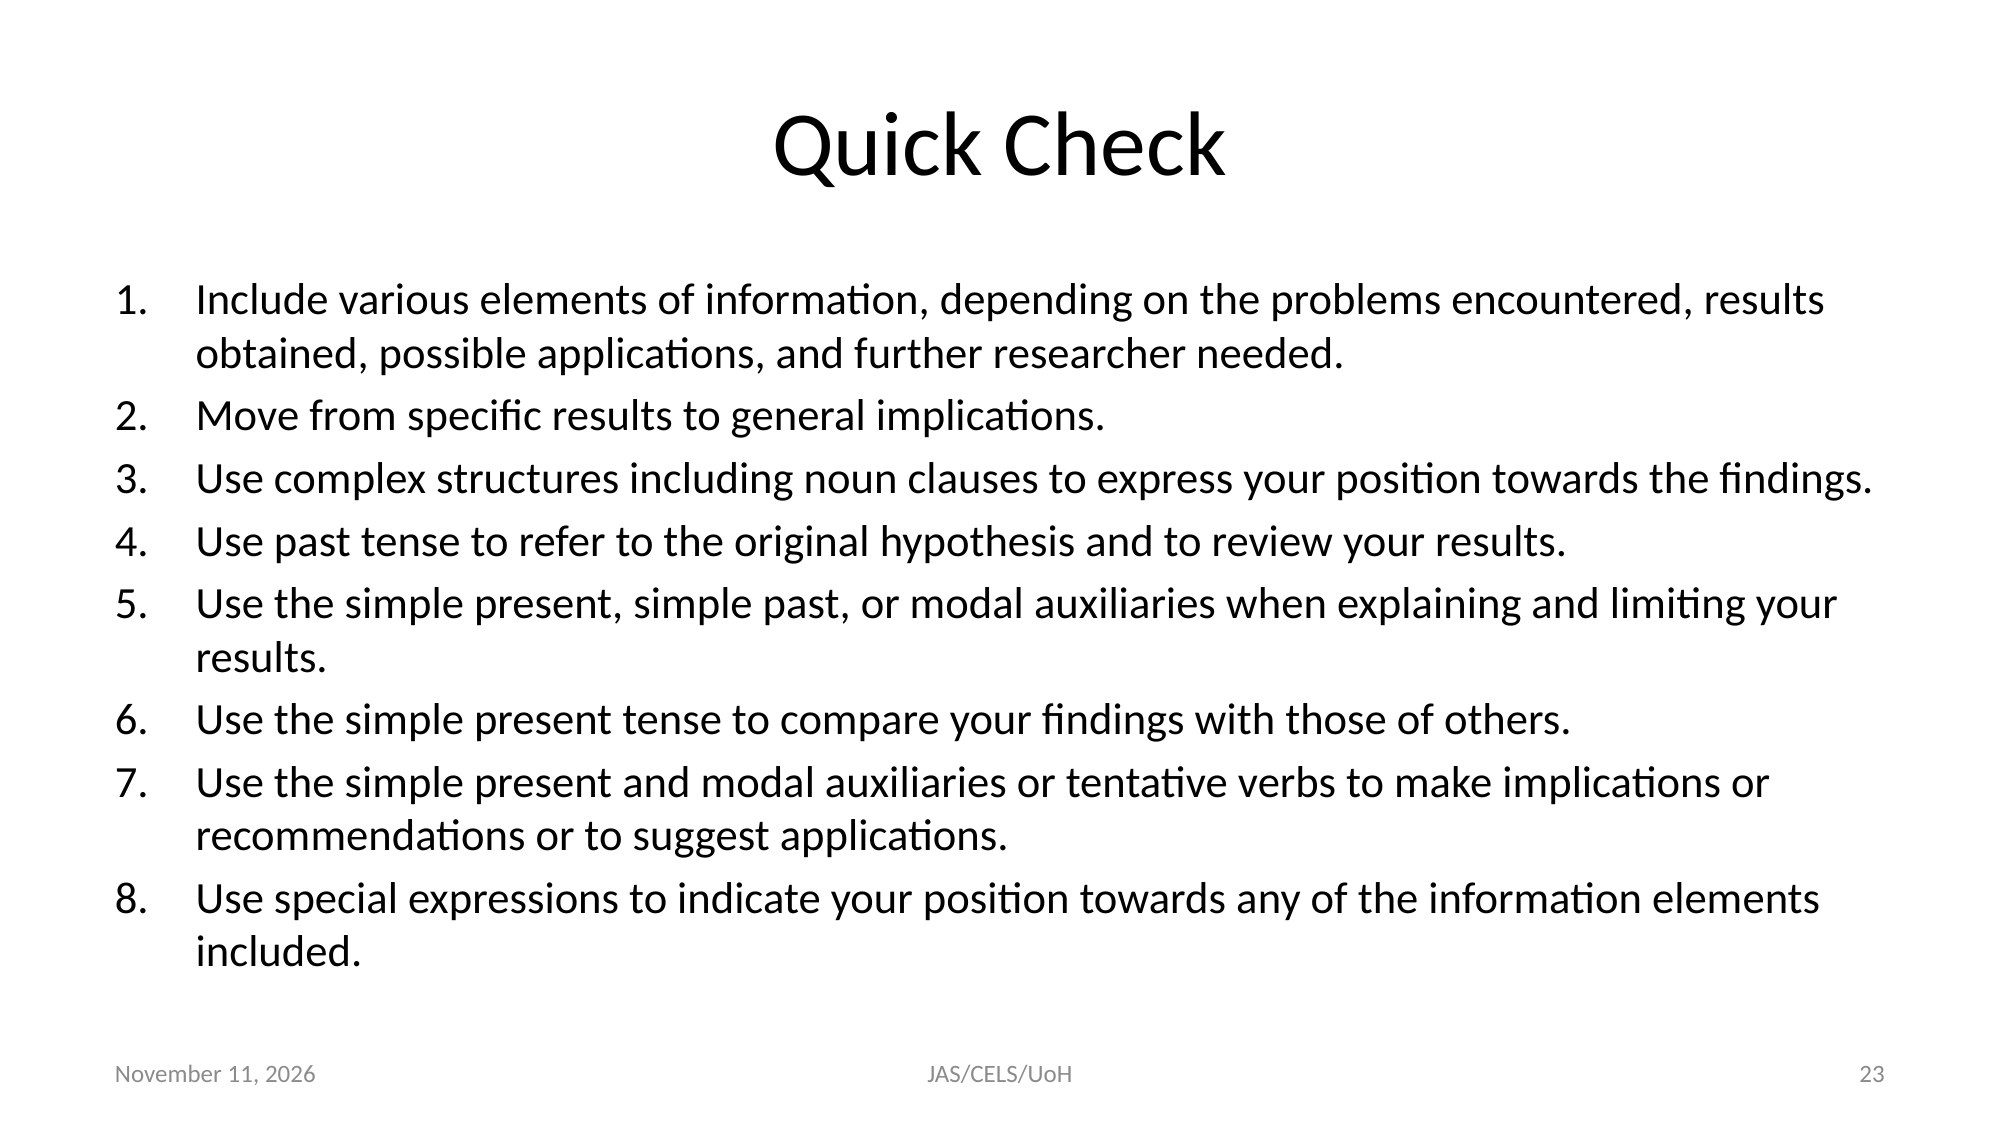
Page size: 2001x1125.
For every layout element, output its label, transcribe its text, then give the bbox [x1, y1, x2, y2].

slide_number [99, 1042, 567, 1103]
slide_number 23 [1433, 1042, 1900, 1103]
title Quick Check [99, 45, 1900, 233]
footer JAS/CELS/UoH [683, 1042, 1317, 1103]
list Include various elements of information, depending on the problems encountered, results obtained, possible applications, and further researcher needed. Move from specific results to general implications. Use complex structures including noun clauses to express your position towards the findings. Use past tense to refer to the original hypothesis and to review your results. Use the simple present, simple past, or modal auxiliaries when explaining and limiting your results. Use the simple present tense to compare your findings with those of others. Use the simple present and modal auxiliaries or tentative verbs to make implications or recommendations or to suggest applications. Use special expressions to indicate your position towards any of the information elements included. [99, 262, 1900, 1005]
